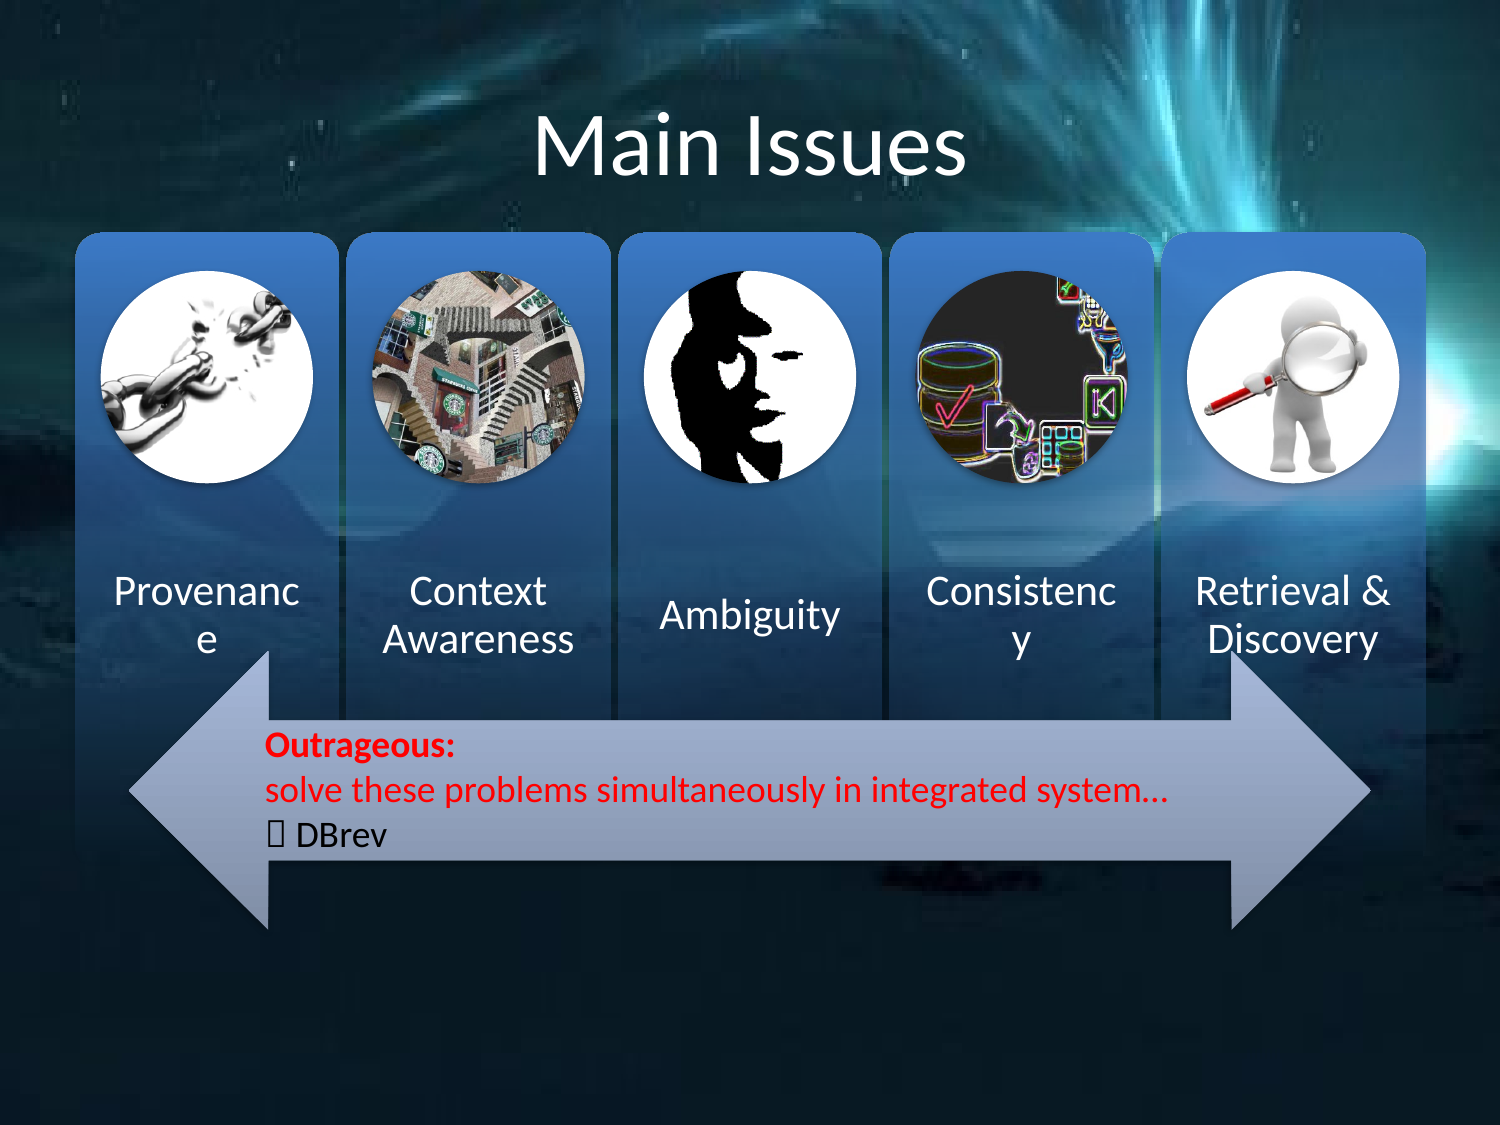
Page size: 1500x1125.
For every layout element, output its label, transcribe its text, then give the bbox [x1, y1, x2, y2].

picture [0, 0, 1500, 1125]
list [74, 262, 1426, 901]
title Main Issues [75, 45, 1425, 233]
